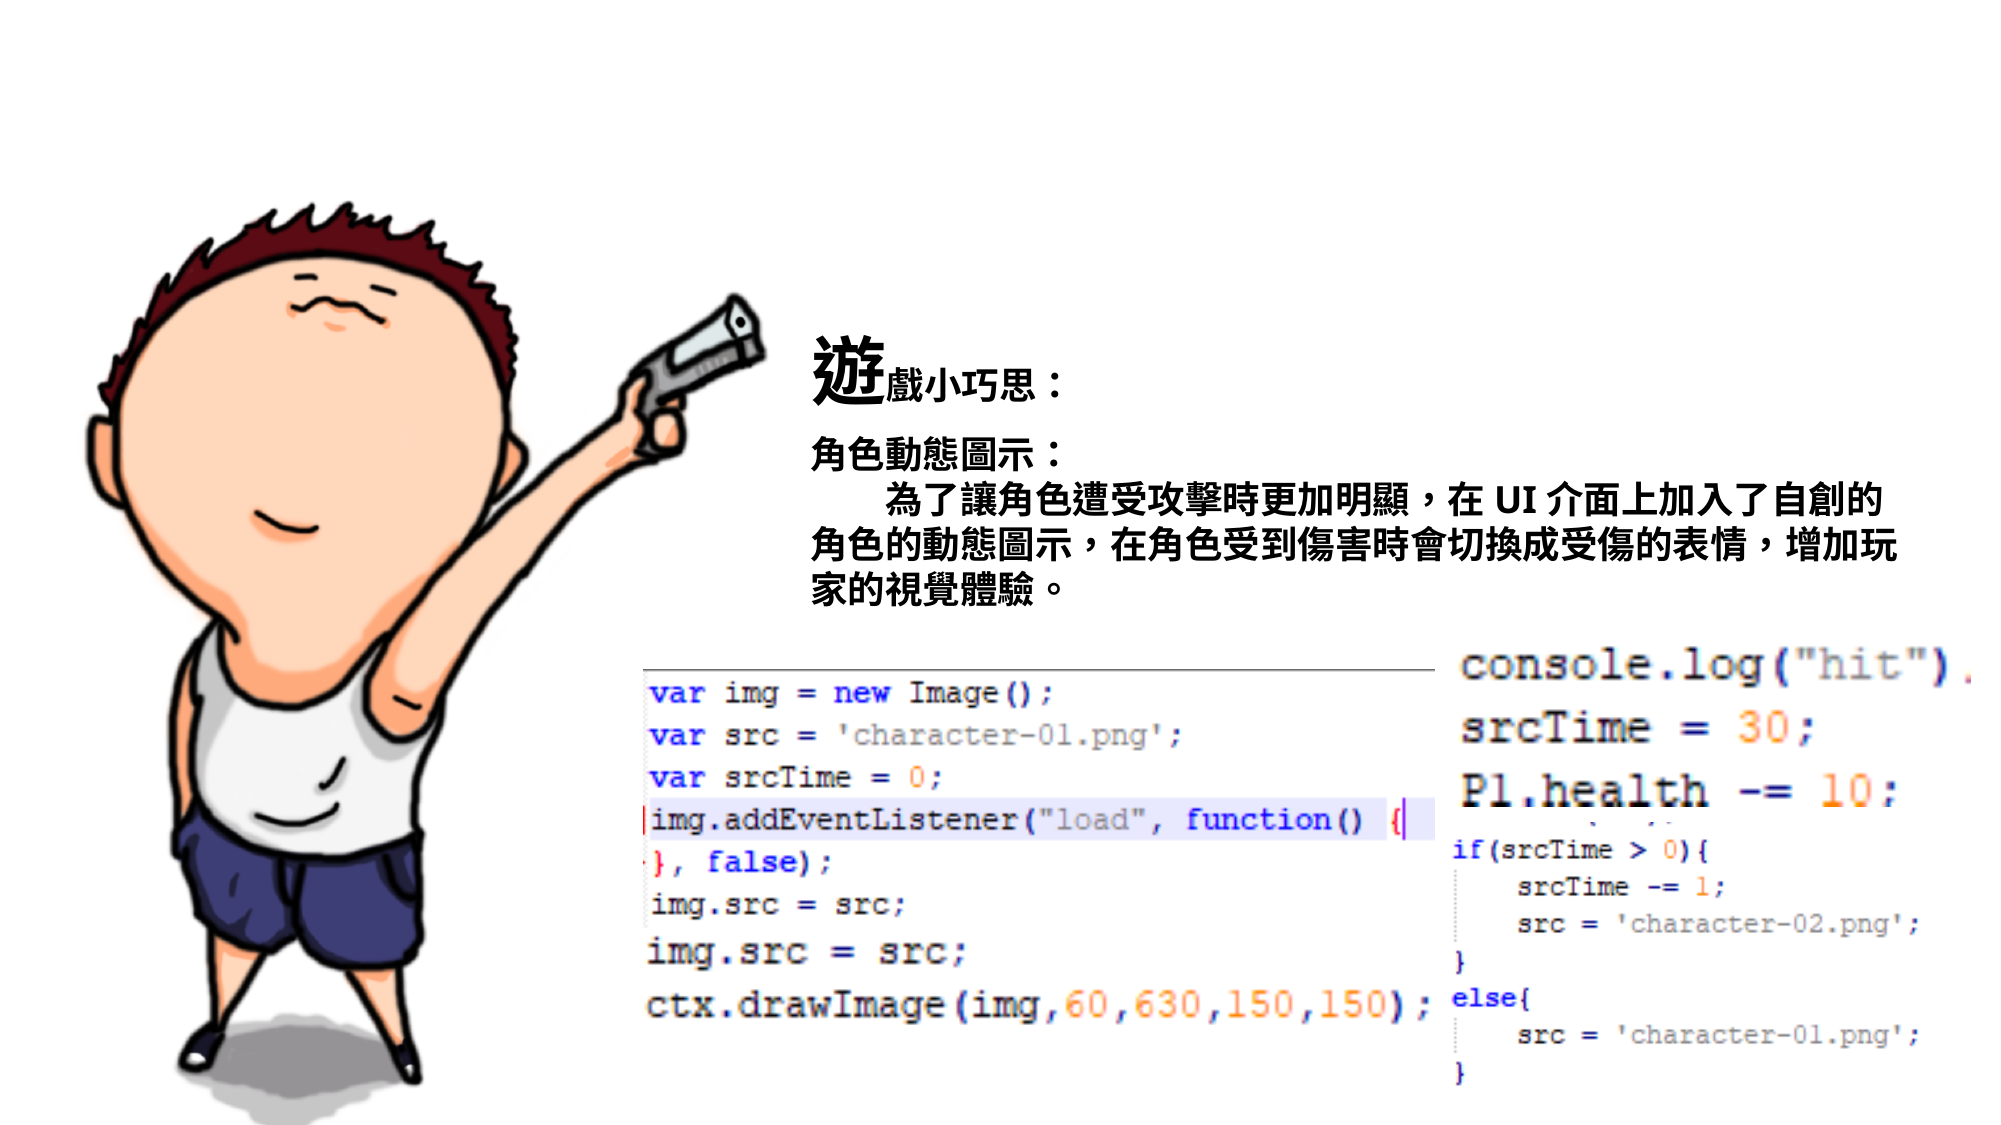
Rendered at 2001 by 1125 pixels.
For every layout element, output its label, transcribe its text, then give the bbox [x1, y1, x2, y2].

picture [0, 164, 1943, 1125]
text_box 遊戲小巧思： [836, 317, 1090, 423]
text_box 角色動態圖示： 為了讓角色遭受攻擊時更加明顯，在UI介面上加入了自創的角色的動態圖示，在角色受到傷害時會切換成受傷的表情，增加玩家的視覺體驗。 [836, 423, 1936, 619]
picture [1441, 644, 1971, 807]
